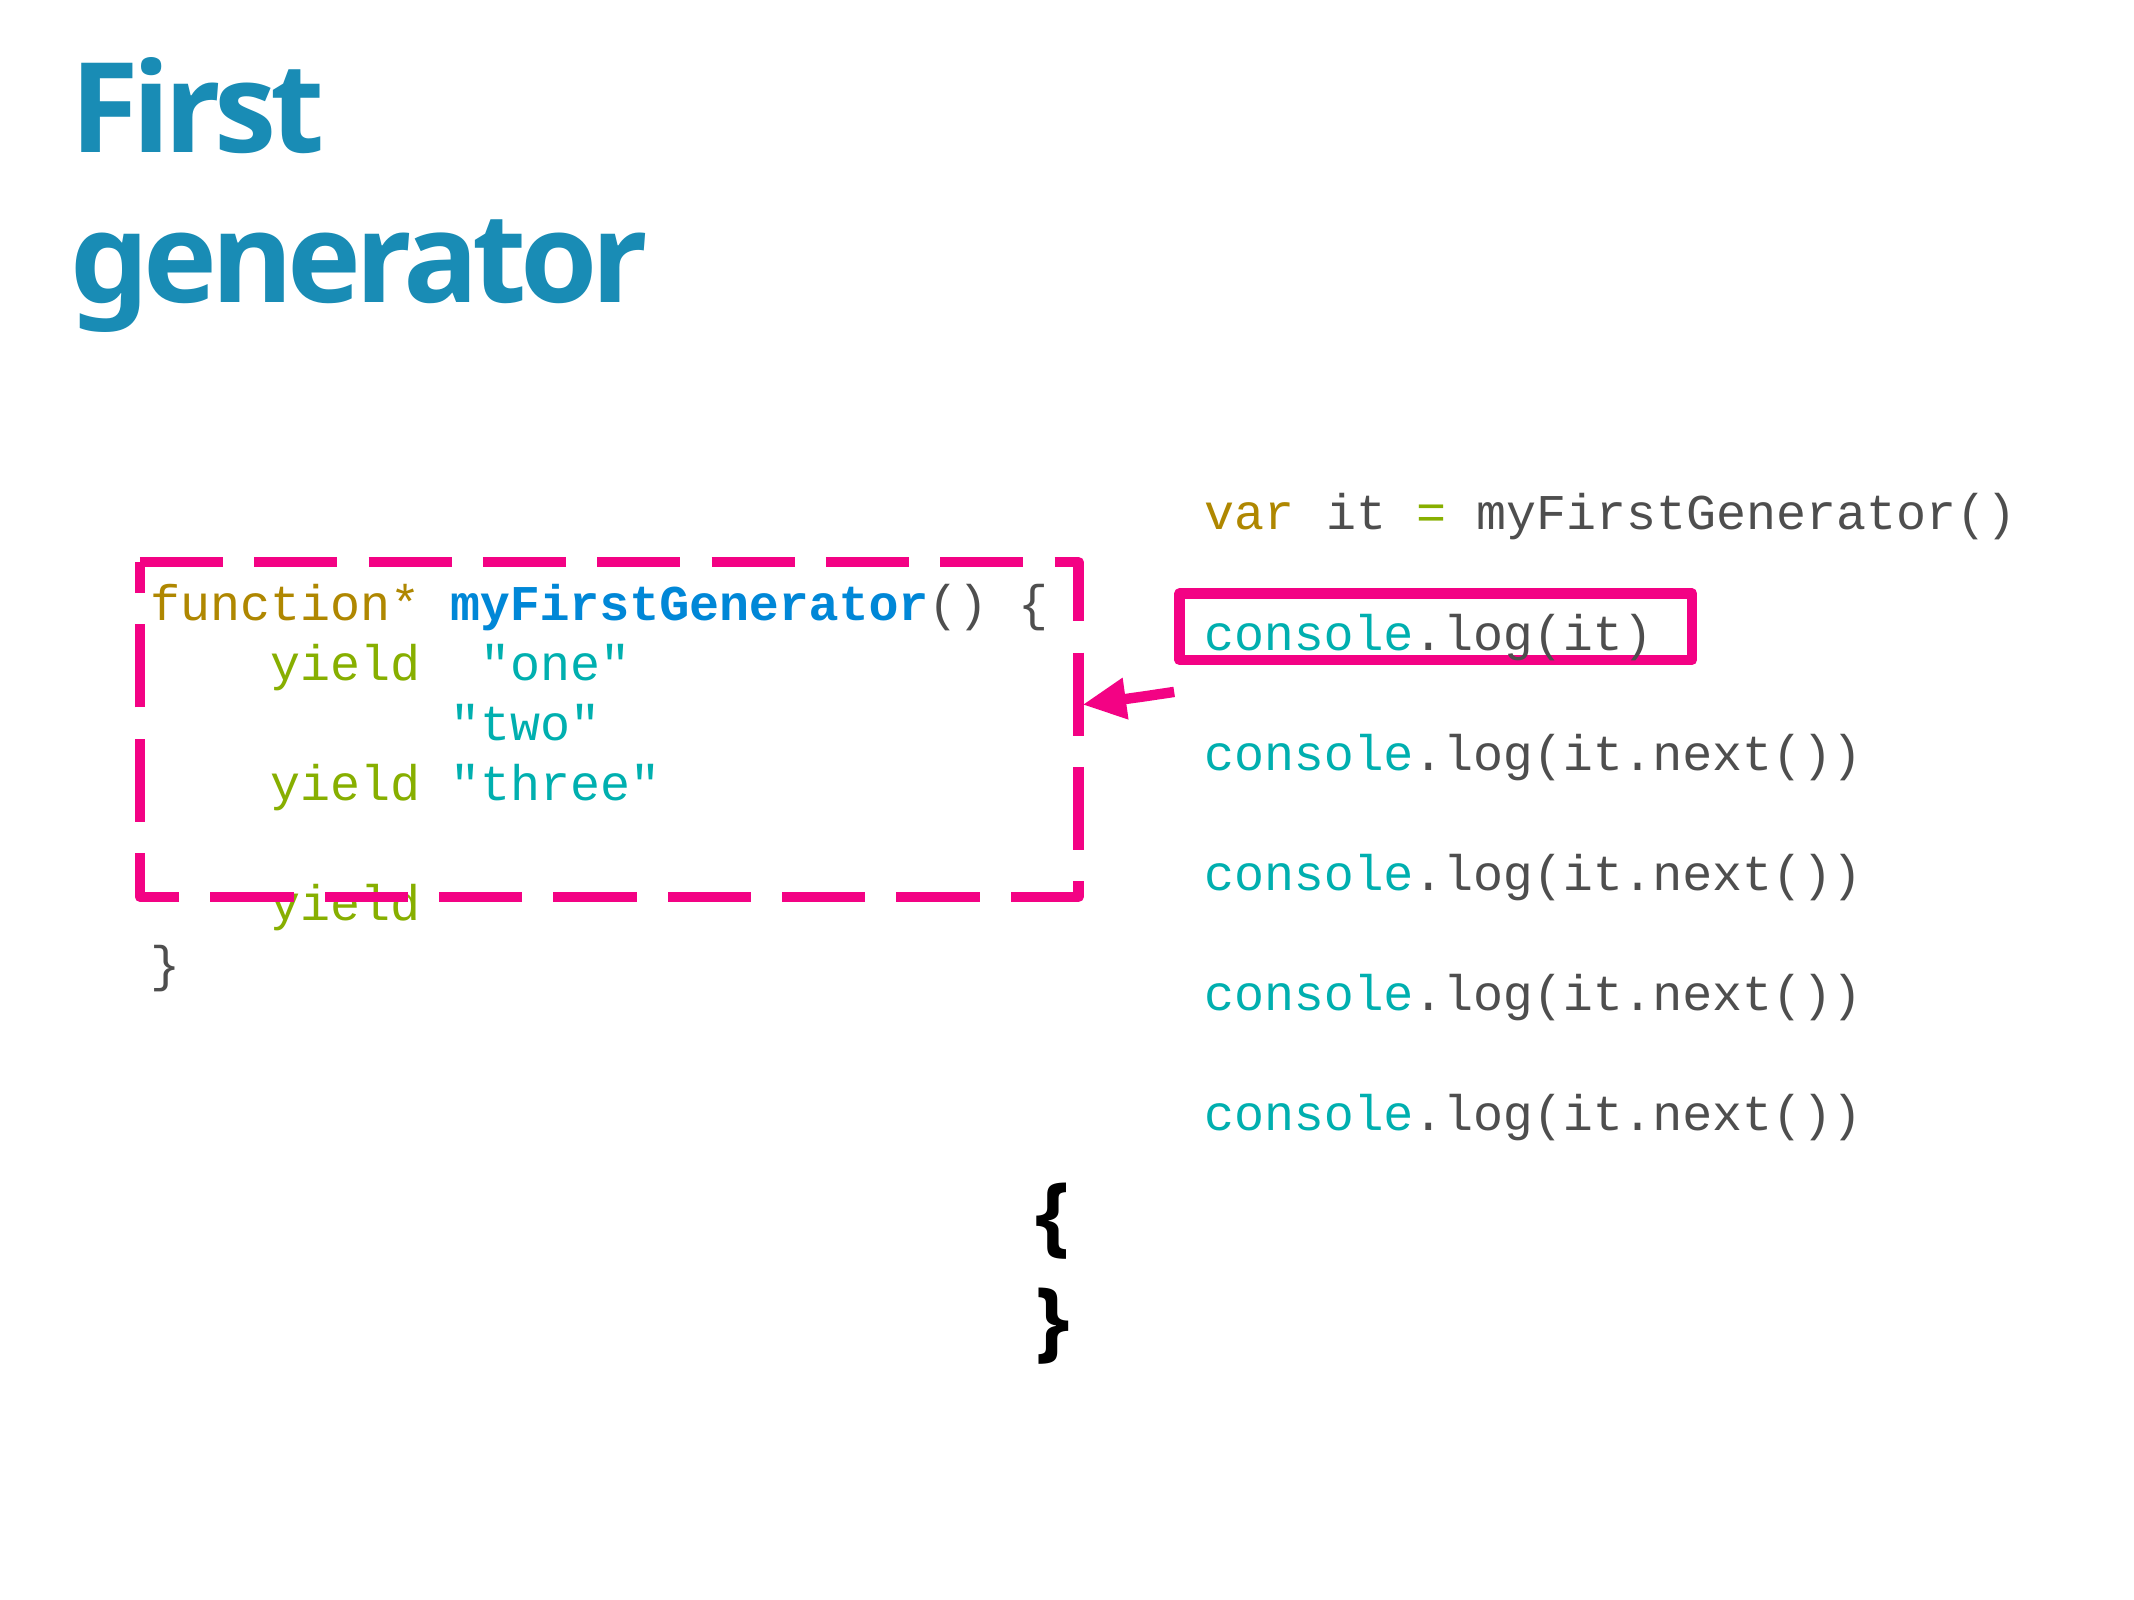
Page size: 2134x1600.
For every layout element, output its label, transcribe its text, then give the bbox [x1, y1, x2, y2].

title First generator [68, 24, 795, 328]
text_box console.log(it.next()) console.log(it.next()) console.log(it.next()) console.log(it.next()) [1202, 718, 1867, 1141]
text_box var it = myFirstGenerator() [1202, 477, 2017, 540]
text_box function* yield yield yield } [147, 911, 423, 992]
text_box console.log(it) [1184, 593, 1693, 660]
text_box {} [1033, 1156, 1101, 1369]
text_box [134, 556, 1180, 903]
